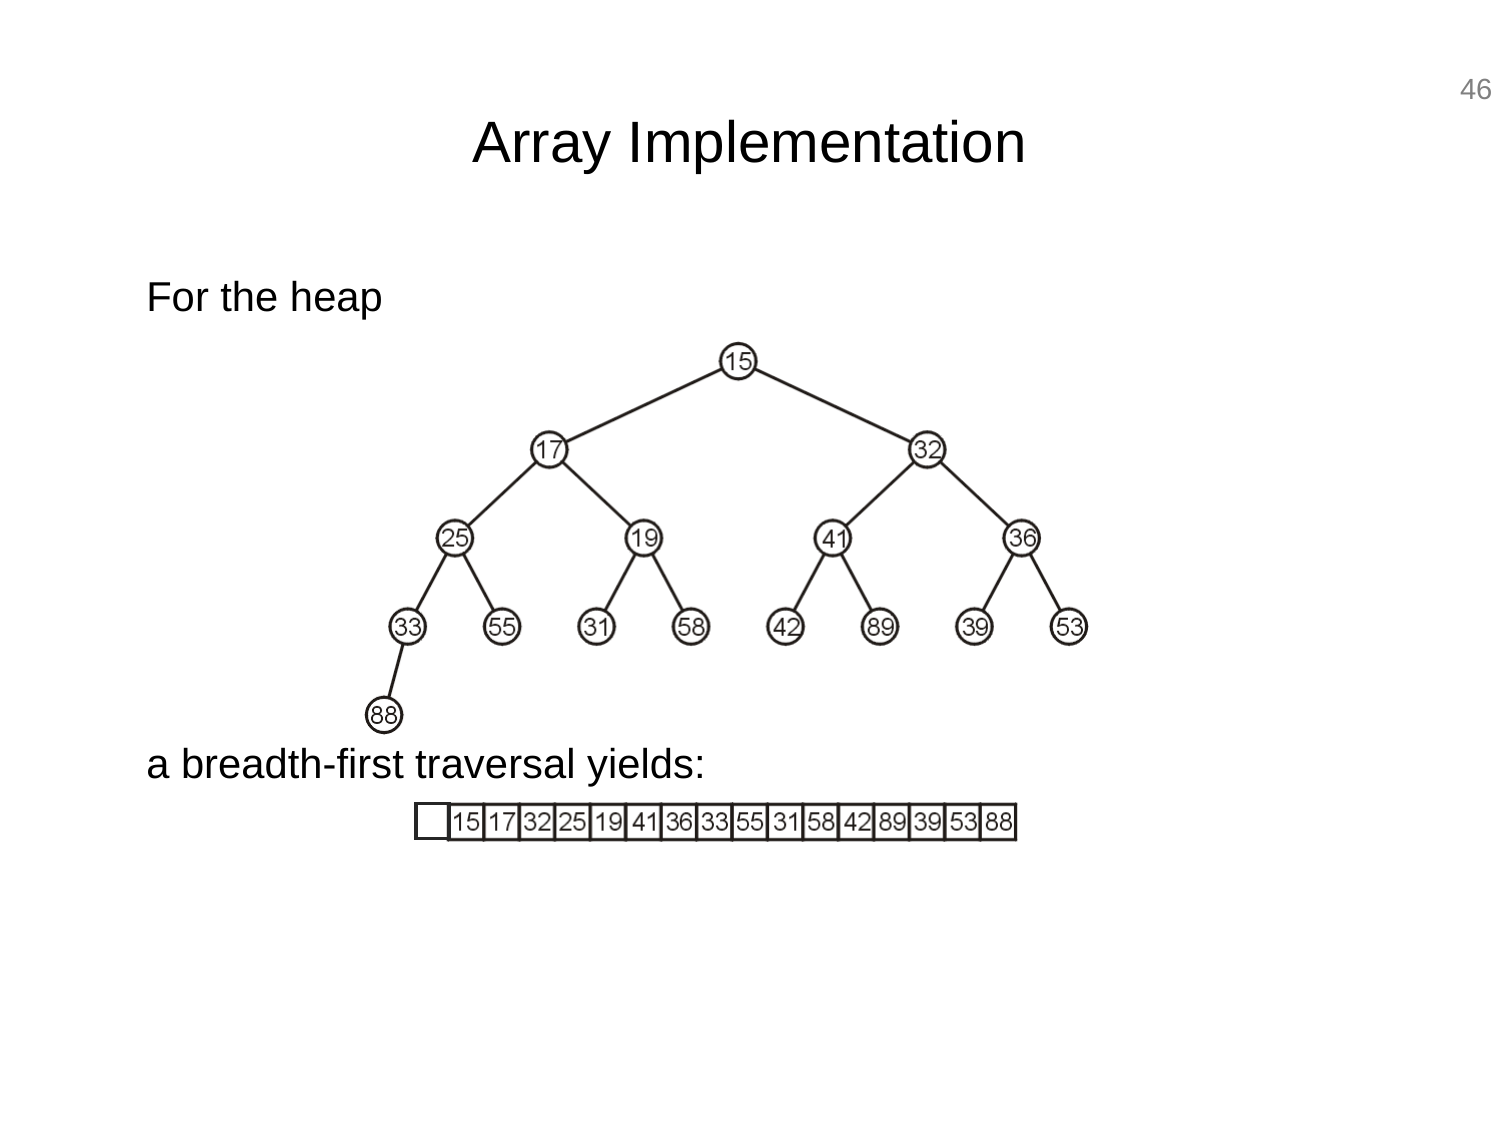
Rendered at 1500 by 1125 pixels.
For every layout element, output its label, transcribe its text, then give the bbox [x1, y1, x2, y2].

title Array Implementation [75, 45, 1425, 233]
text_box [415, 803, 437, 839]
picture [359, 290, 1093, 740]
list For the heap a breadth-first traversal yields: [75, 262, 1425, 1005]
picture [442, 798, 1022, 846]
